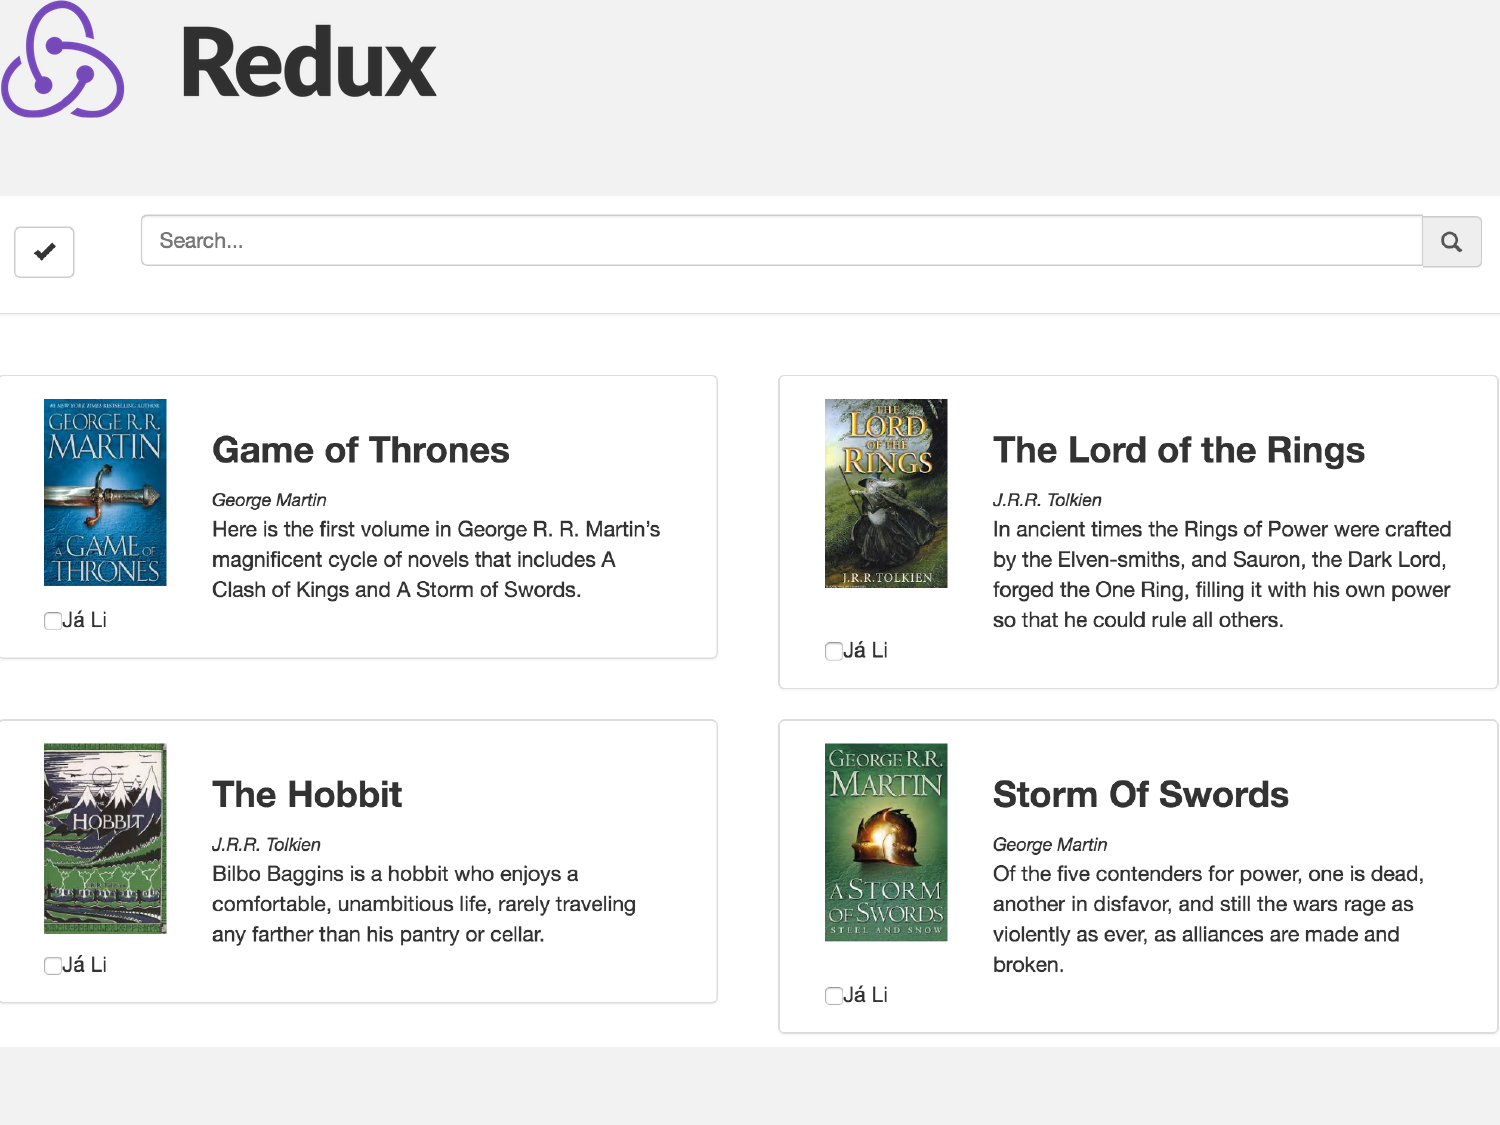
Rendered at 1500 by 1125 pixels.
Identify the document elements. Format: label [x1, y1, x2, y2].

picture [0, 195, 1500, 1047]
picture [0, 0, 438, 119]
